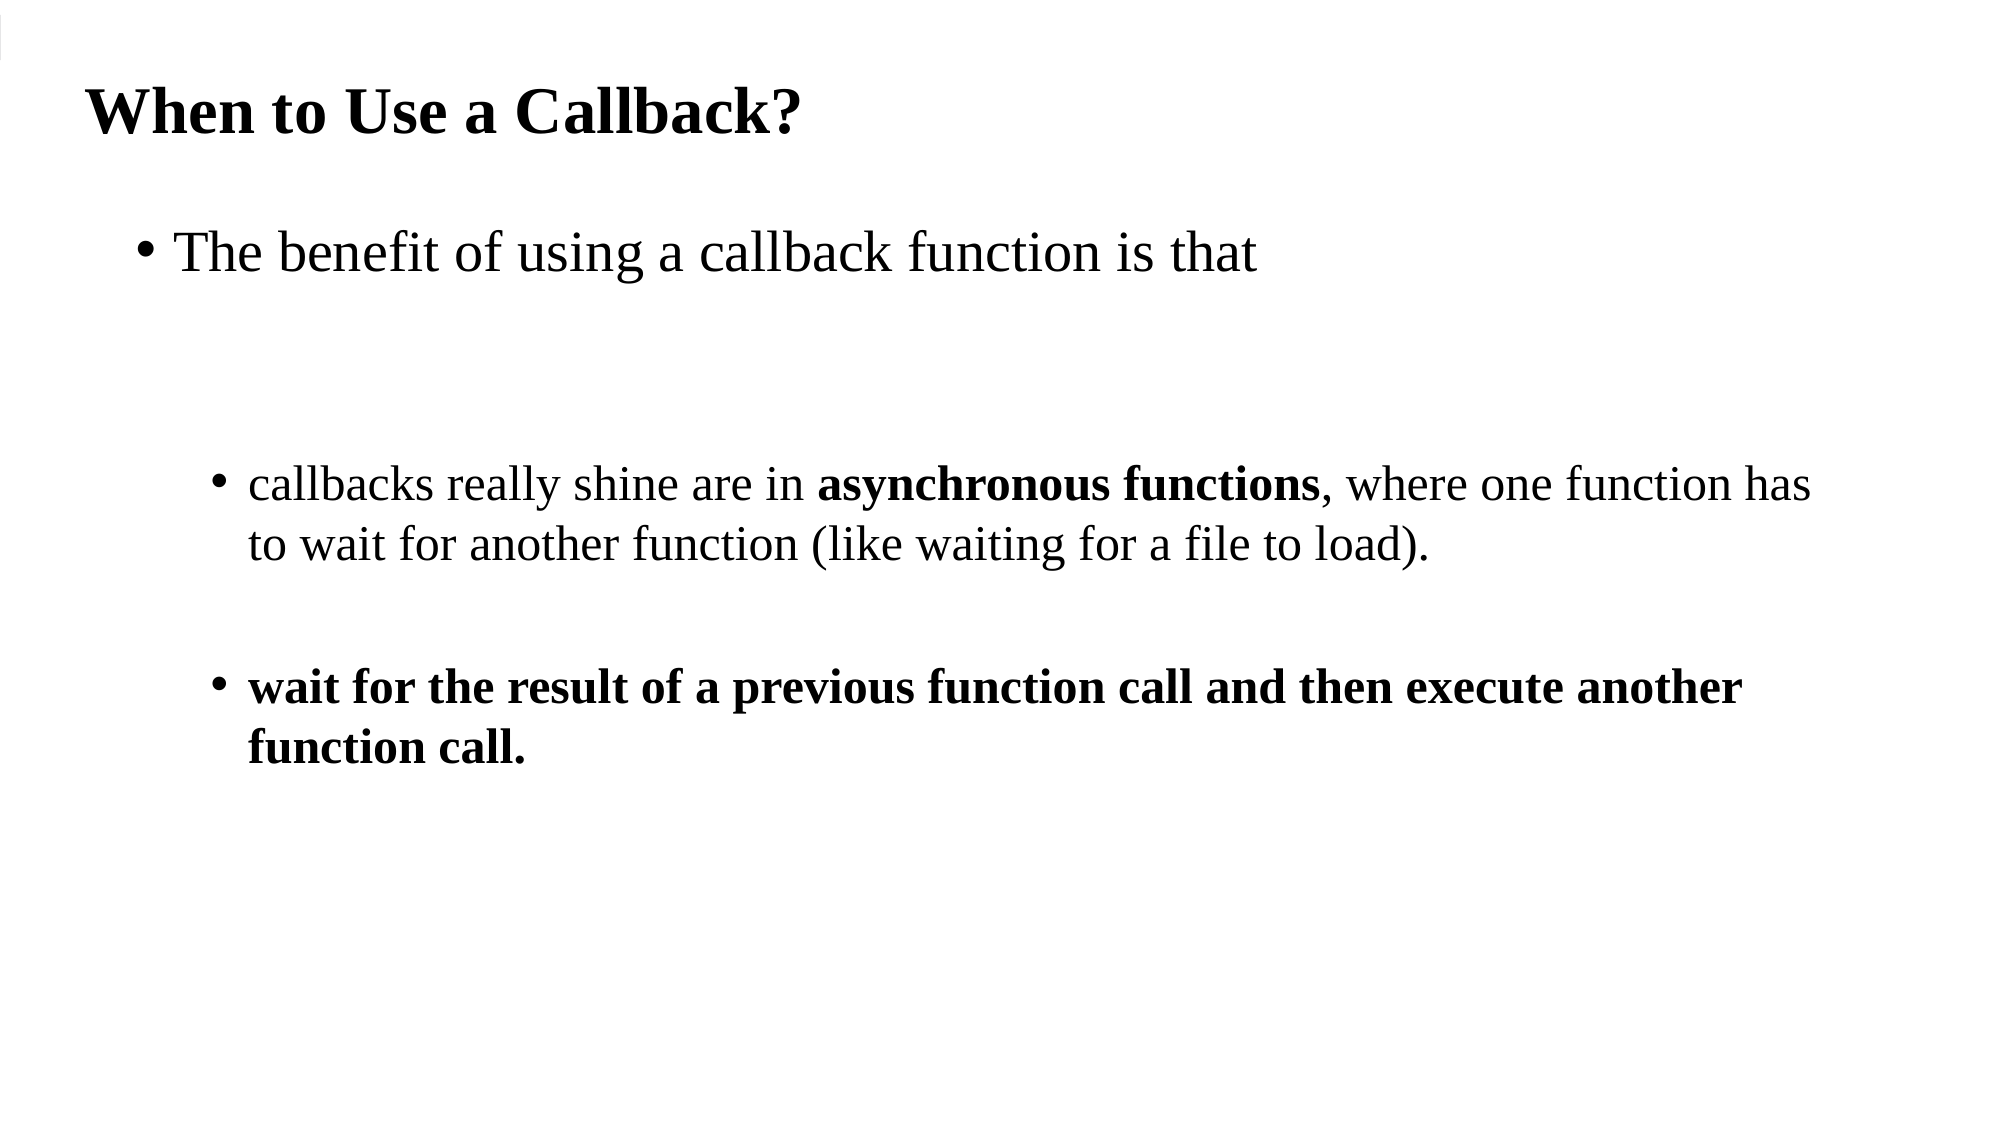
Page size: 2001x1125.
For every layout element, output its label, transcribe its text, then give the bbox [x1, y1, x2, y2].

title When to Use a Callback? [69, 40, 1795, 184]
list The benefit of using a callback function is that callbacks really shine are in asynchronous functions, where one function has to wait for another function (like waiting for a file to load). wait for the result of a previous function call and then execute another function call. [120, 205, 1846, 920]
